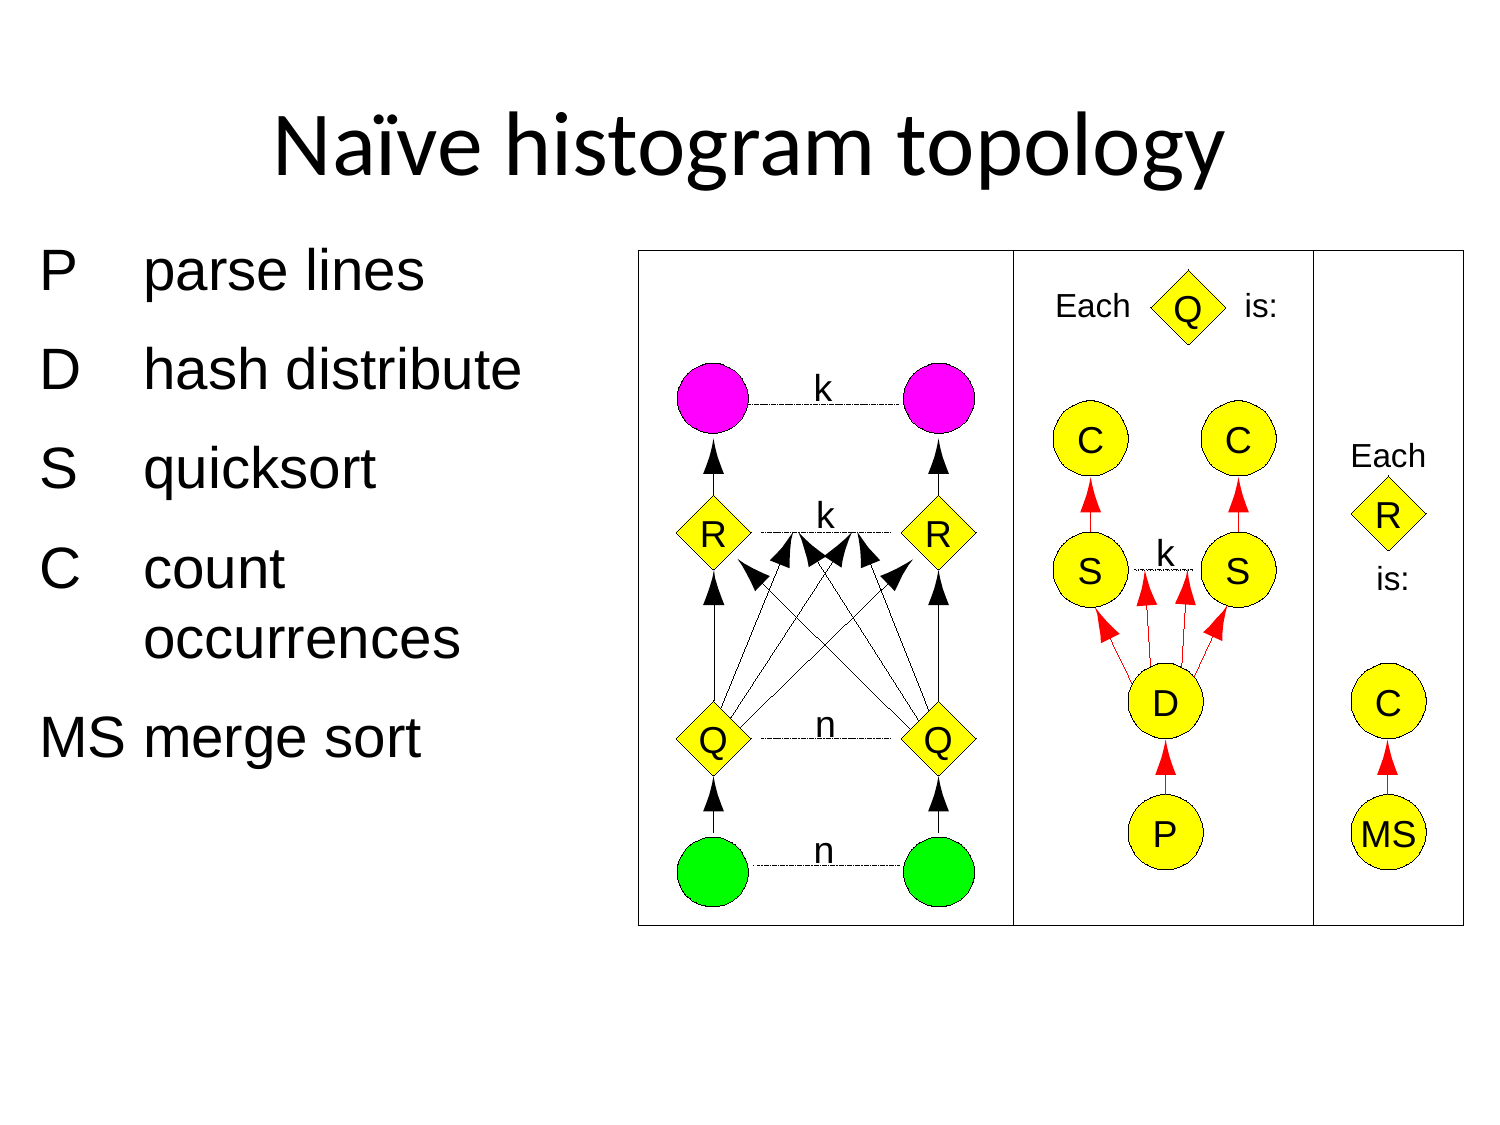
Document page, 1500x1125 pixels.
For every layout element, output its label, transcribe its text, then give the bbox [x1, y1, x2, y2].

title Naïve histogram topology [75, 45, 1425, 233]
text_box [637, 249, 1465, 928]
text_box P parse lines D hash distribute S quicksort C count occurrences MS merge sort [24, 224, 613, 876]
